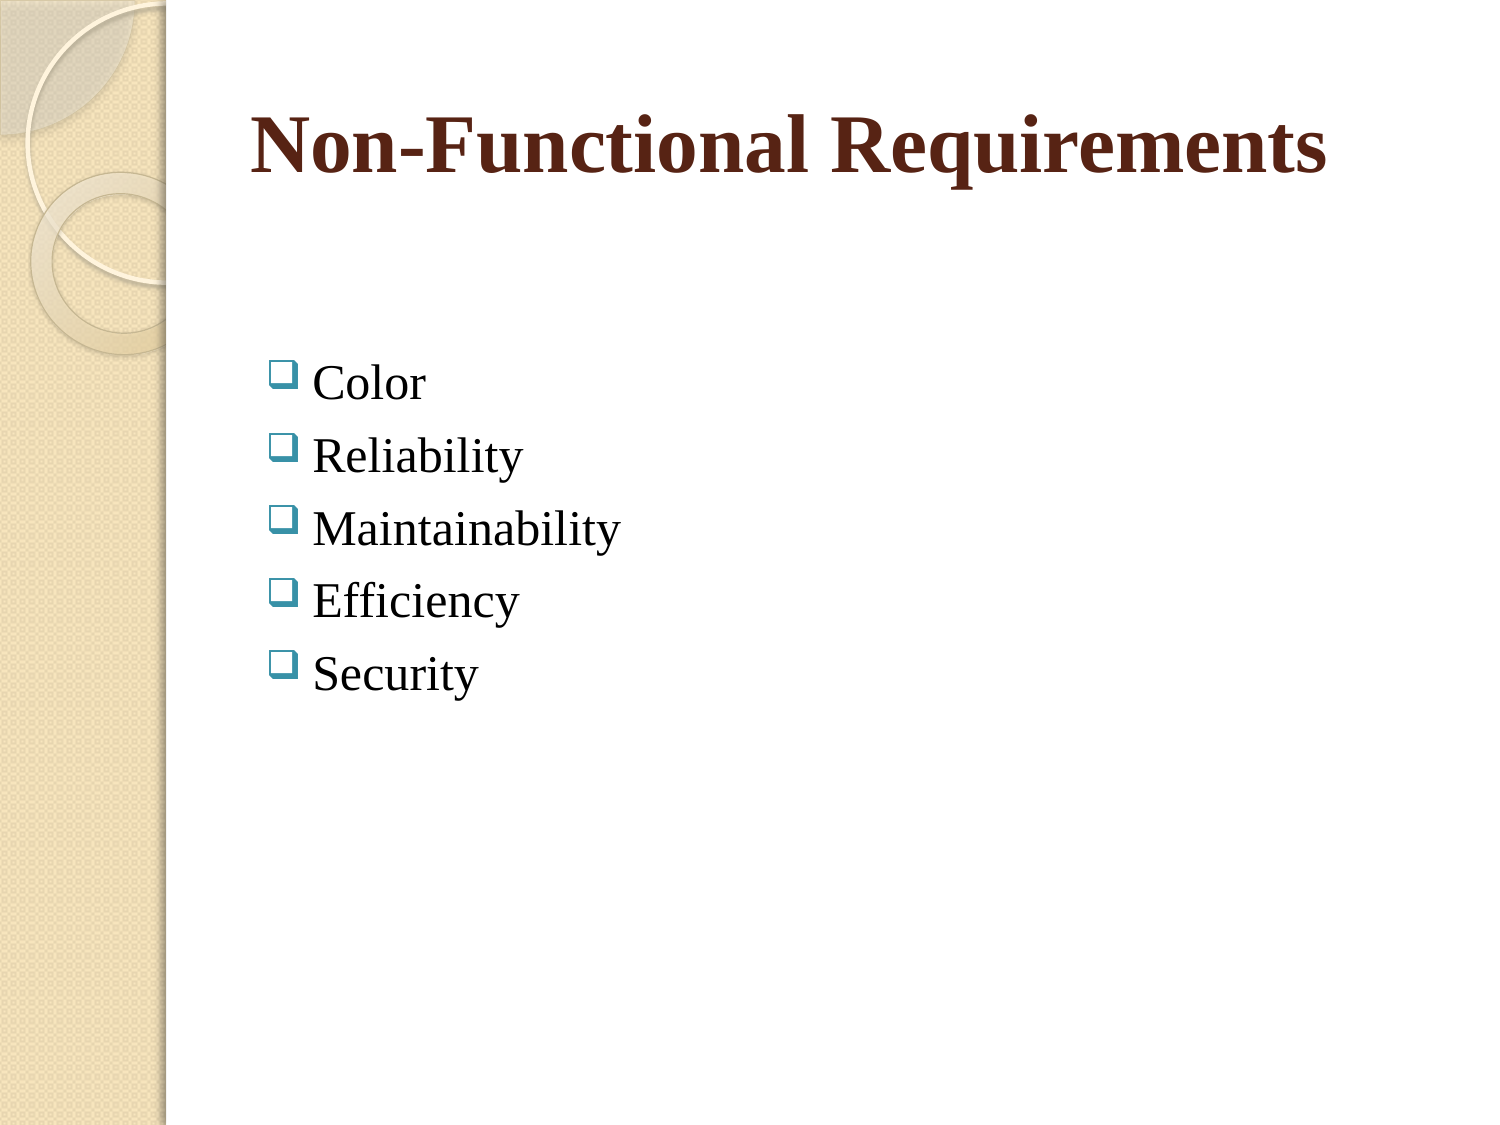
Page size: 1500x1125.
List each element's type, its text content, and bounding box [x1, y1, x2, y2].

list Color Reliability Maintainability Efficiency Security [237, 342, 1468, 900]
title Non-Functional Requirements [235, 45, 1466, 233]
